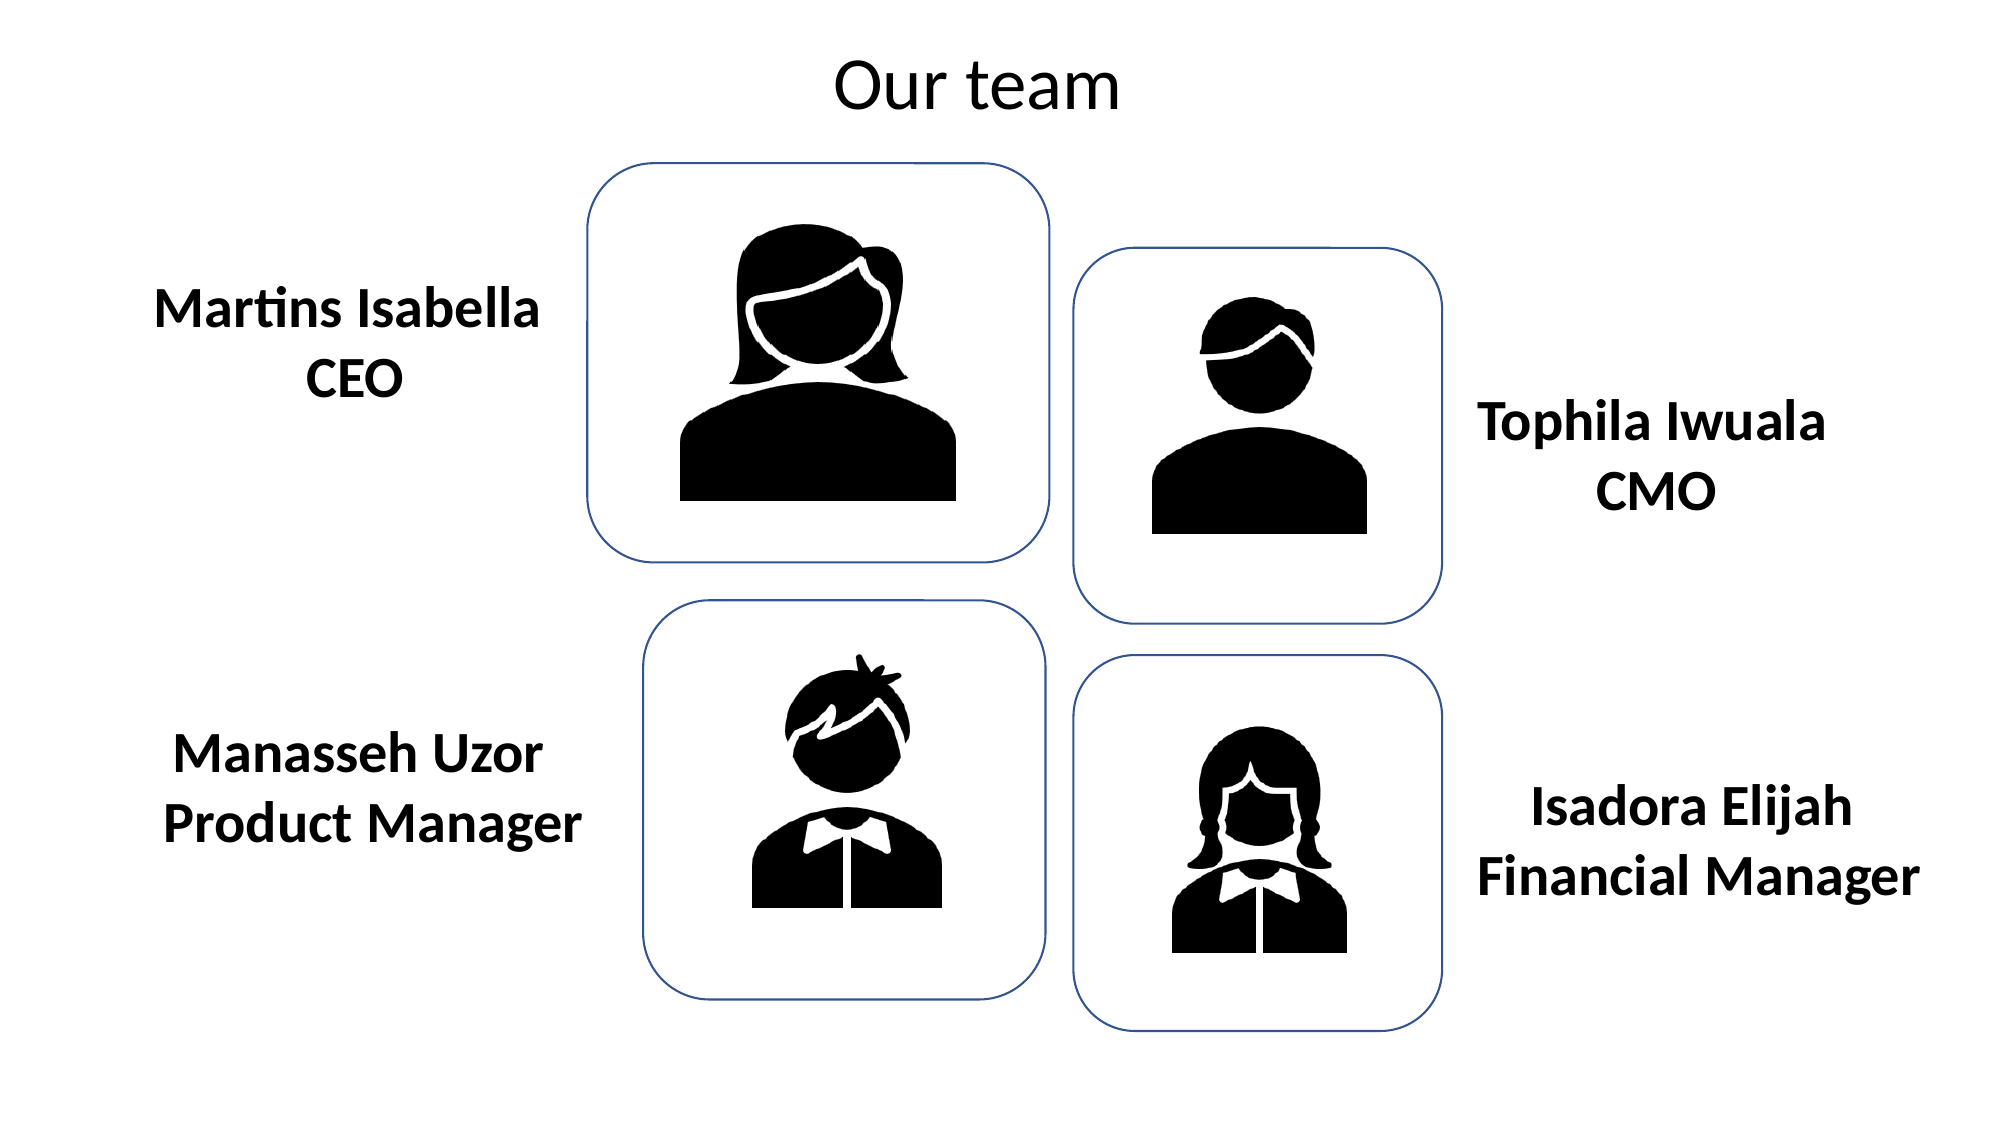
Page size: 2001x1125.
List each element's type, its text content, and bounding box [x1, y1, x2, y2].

picture [611, 196, 1026, 553]
text_box Isadora Elijah Financial Manager [1462, 760, 1972, 915]
text_box Our team [818, 26, 1438, 132]
text_box Tophila Iwuala CMO [1462, 374, 1943, 530]
text_box [617, 553, 1019, 564]
text_box [586, 162, 1051, 549]
text_box [642, 599, 1047, 1001]
text_box [1072, 246, 1444, 625]
picture [1098, 677, 1420, 1000]
text_box Martins Isabella CEO [79, 261, 578, 462]
text_box [1072, 654, 1444, 1033]
text_box Manasseh Uzor Product Manager [149, 706, 648, 862]
picture [1098, 260, 1420, 580]
picture [671, 612, 1022, 958]
